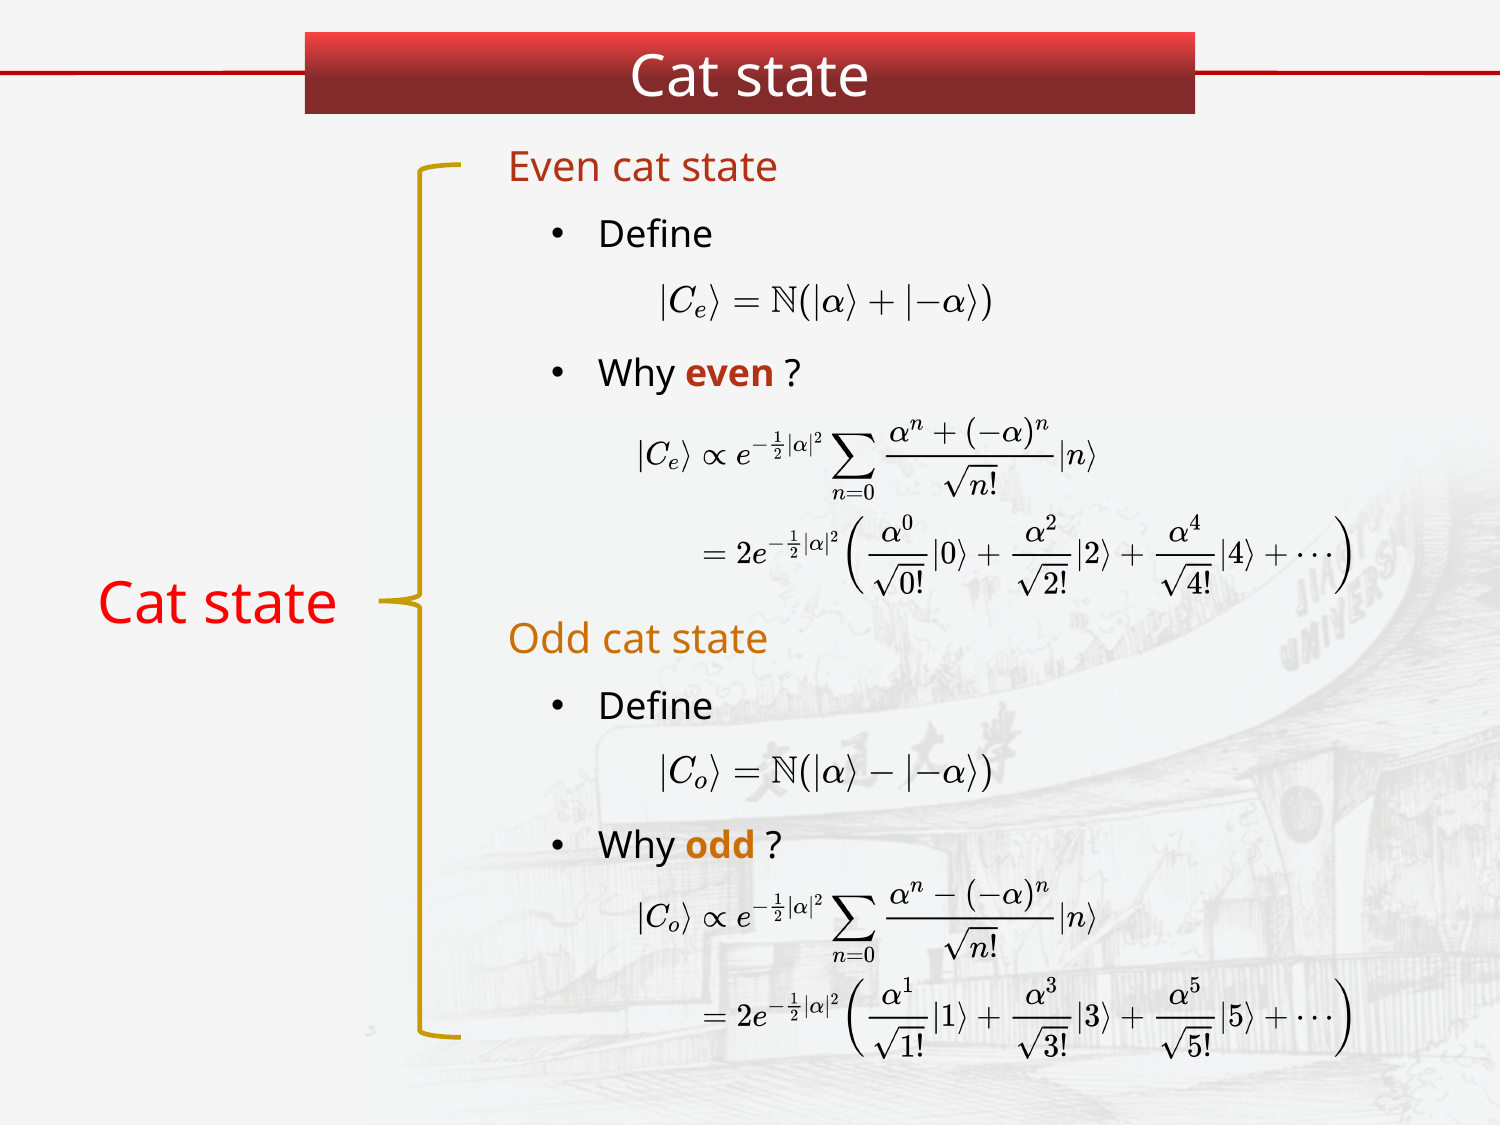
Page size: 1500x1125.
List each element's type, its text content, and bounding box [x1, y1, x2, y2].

picture [658, 754, 994, 792]
text_box Define [536, 674, 869, 735]
text_box [378, 164, 461, 1038]
text_box Why even ? [536, 341, 869, 402]
text_box Cat state [304, 32, 1196, 114]
text_box Odd cat state [492, 604, 812, 670]
picture [658, 284, 994, 321]
text_box Cat state [82, 558, 393, 643]
picture [635, 879, 1357, 1059]
text_box Define [536, 202, 869, 263]
text_box Why odd ? [536, 814, 869, 874]
picture [635, 417, 1357, 597]
text_box Even cat state [492, 131, 812, 197]
